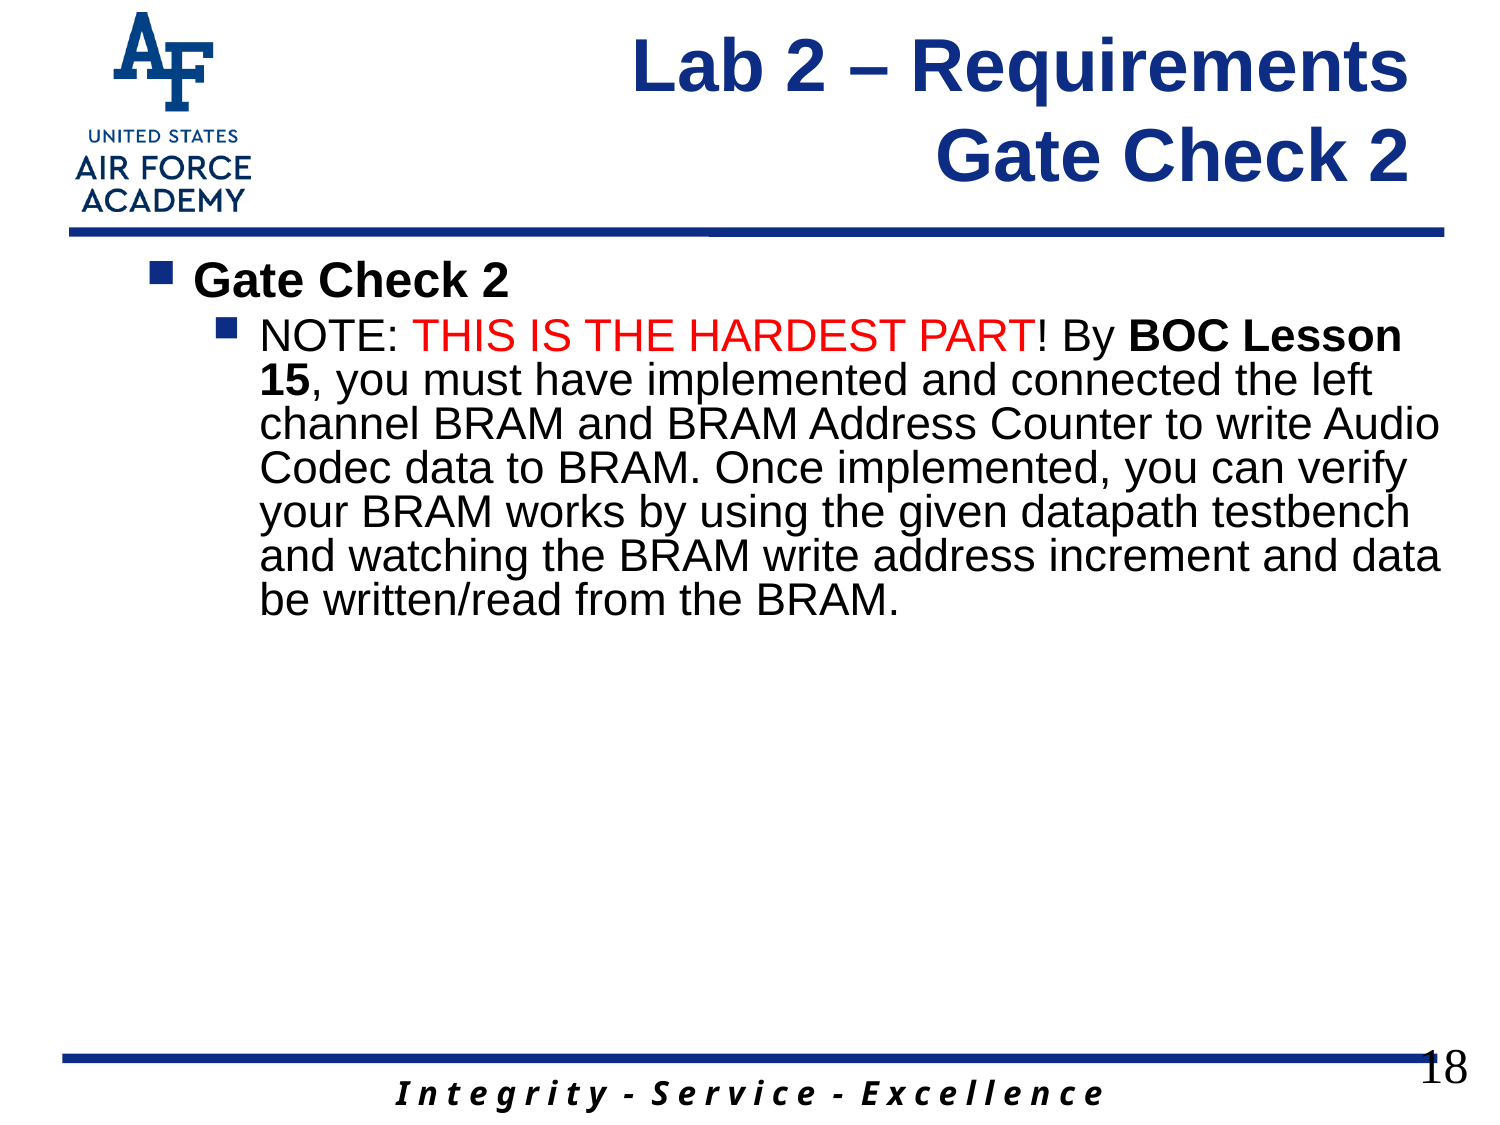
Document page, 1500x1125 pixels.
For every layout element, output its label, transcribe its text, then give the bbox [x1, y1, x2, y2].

slide_number 18 [1133, 1025, 1484, 1105]
picture [75, 12, 251, 212]
list Gate Check 2 NOTE: THIS IS THE HARDEST PART! By BOC Lesson 15, you must have implemented and connected the left channel BRAM and BRAM Address Counter to write Audio Codec data to BRAM. Once implemented, you can verify your BRAM works by using the given datapath testbench and watching the BRAM write address increment and data be written/read from the BRAM. [131, 251, 1466, 962]
title Lab 2 – Requirements Gate Check 2 [313, 12, 1427, 201]
